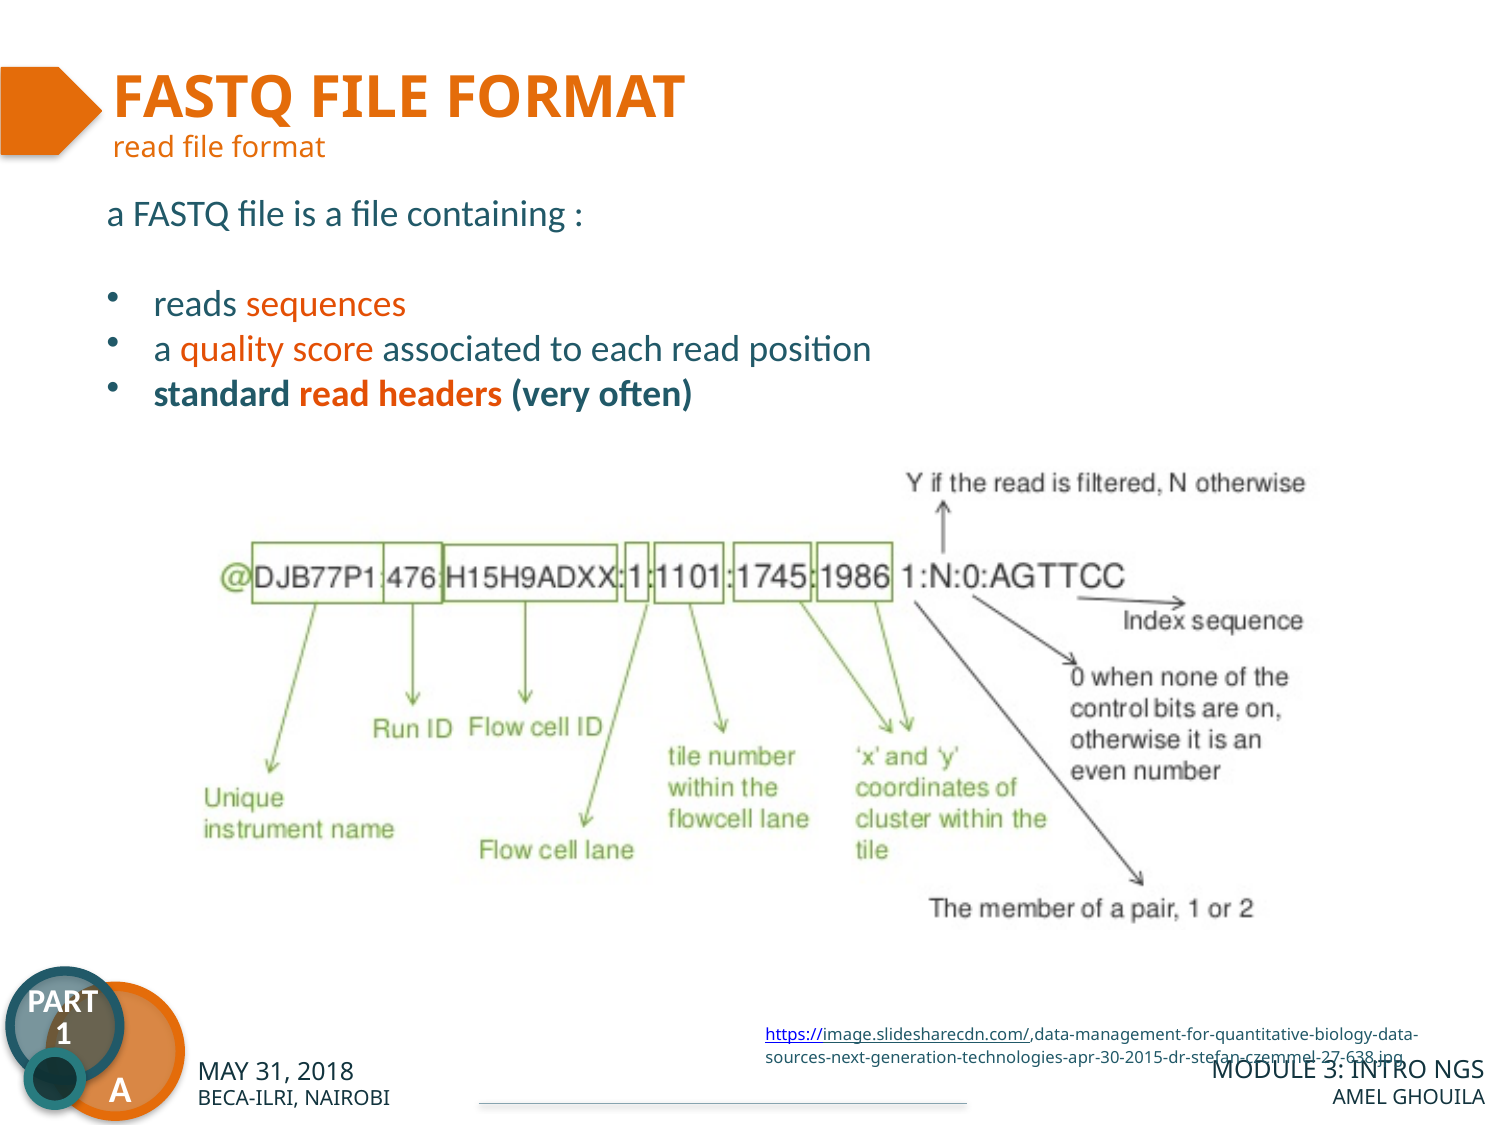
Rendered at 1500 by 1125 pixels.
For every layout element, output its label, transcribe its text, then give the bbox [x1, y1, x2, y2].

text_box a FASTQ file is a file containing : reads sequences a quality score associated to each read position standard read headers (very often) [91, 182, 929, 422]
picture [194, 452, 1348, 930]
text_box FASTQ FILE FORMAT read file format [97, 51, 1445, 171]
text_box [4, 970, 181, 1119]
text_box [0, 66, 102, 155]
text_box https://image.slidesharecdn.com/,data-management-for-quantitative-biology-data-sources-next-generation-technologies-apr-30-2015-dr-stefan-czemmel-27-638.jpg [750, 1016, 1445, 1075]
